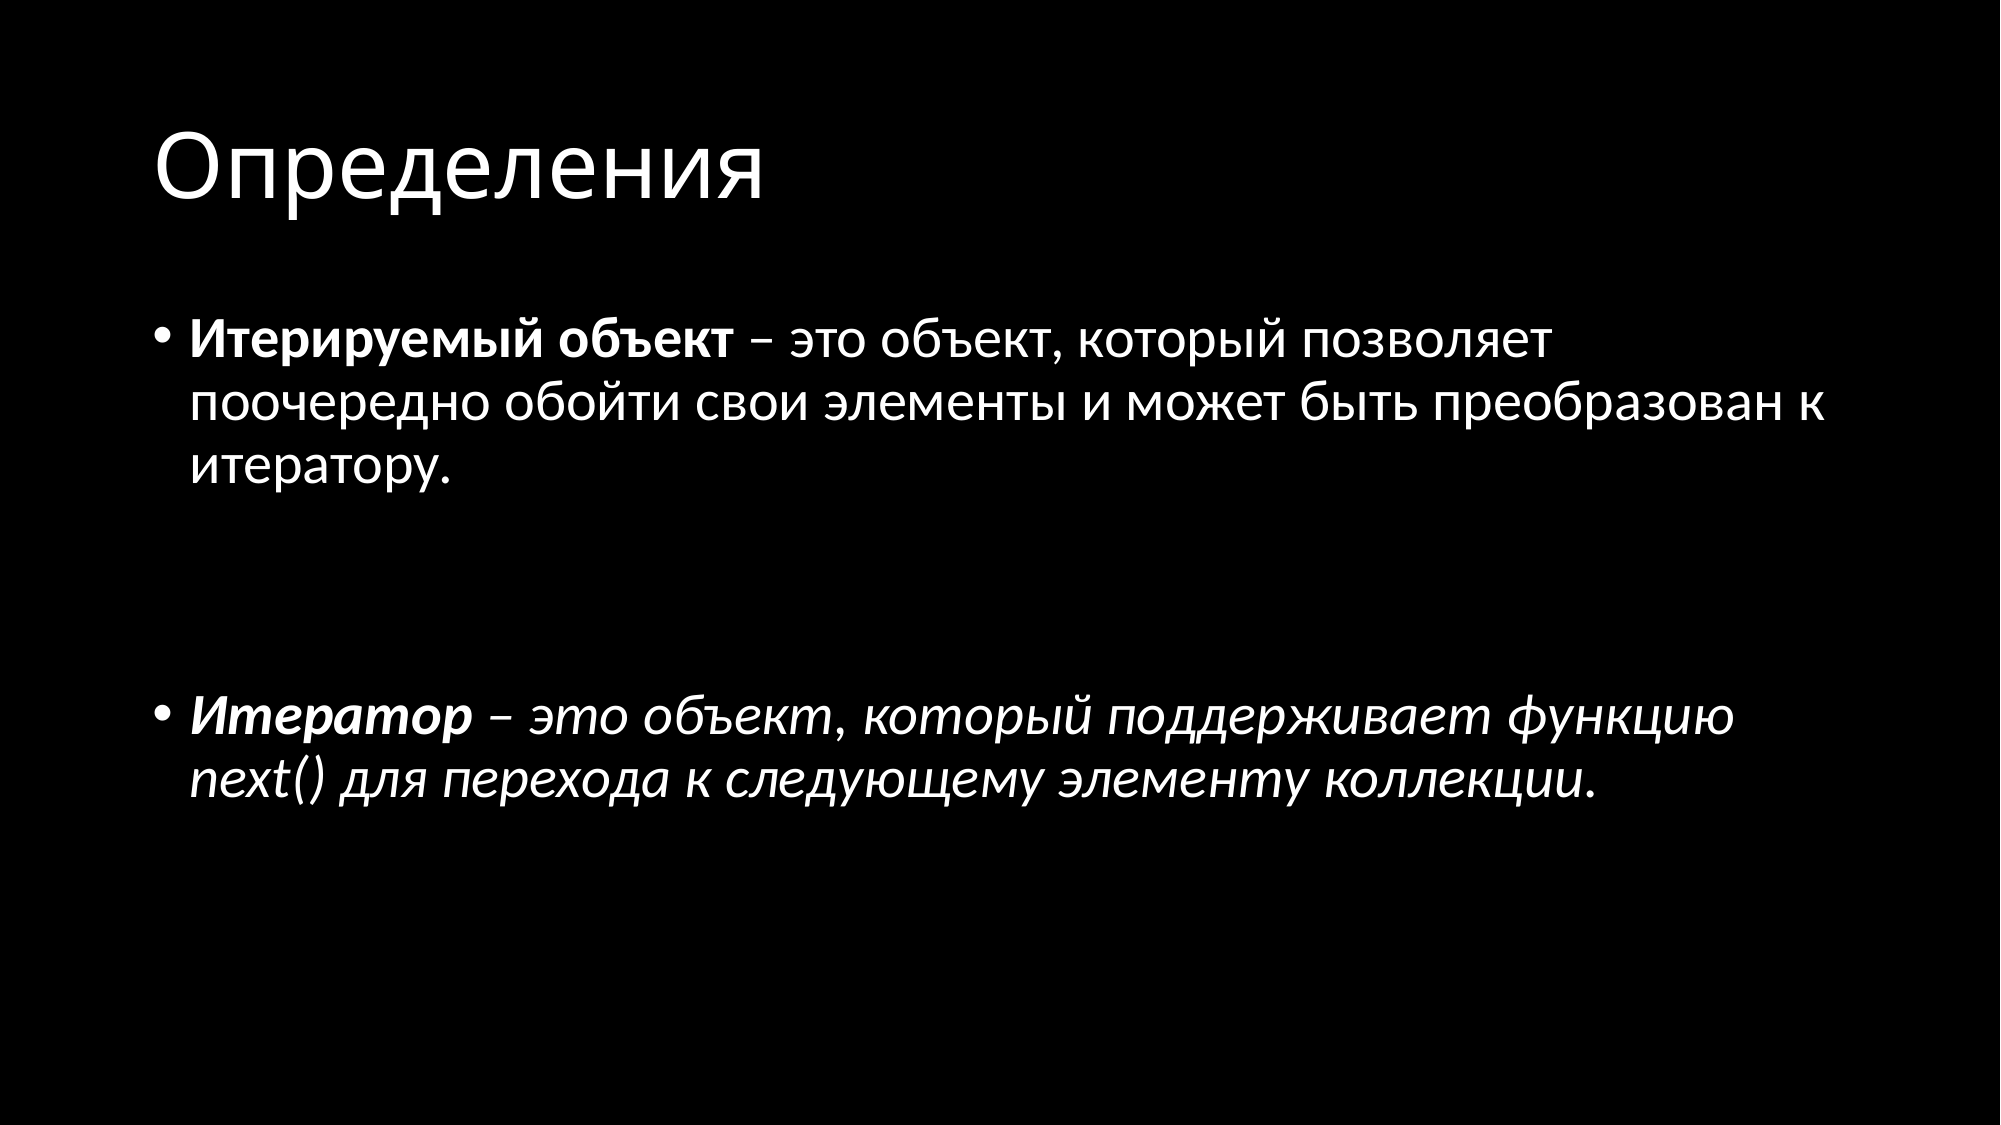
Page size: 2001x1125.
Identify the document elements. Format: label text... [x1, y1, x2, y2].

list Итерируемый объект – это объект, который позволяет поочередно обойти свои элементы и может быть преобразован к итератору. Итератор – это объект, который поддерживает функцию next() для перехода к следующему элементу коллекции. [137, 299, 1863, 1014]
title Определения [137, 59, 1863, 278]
